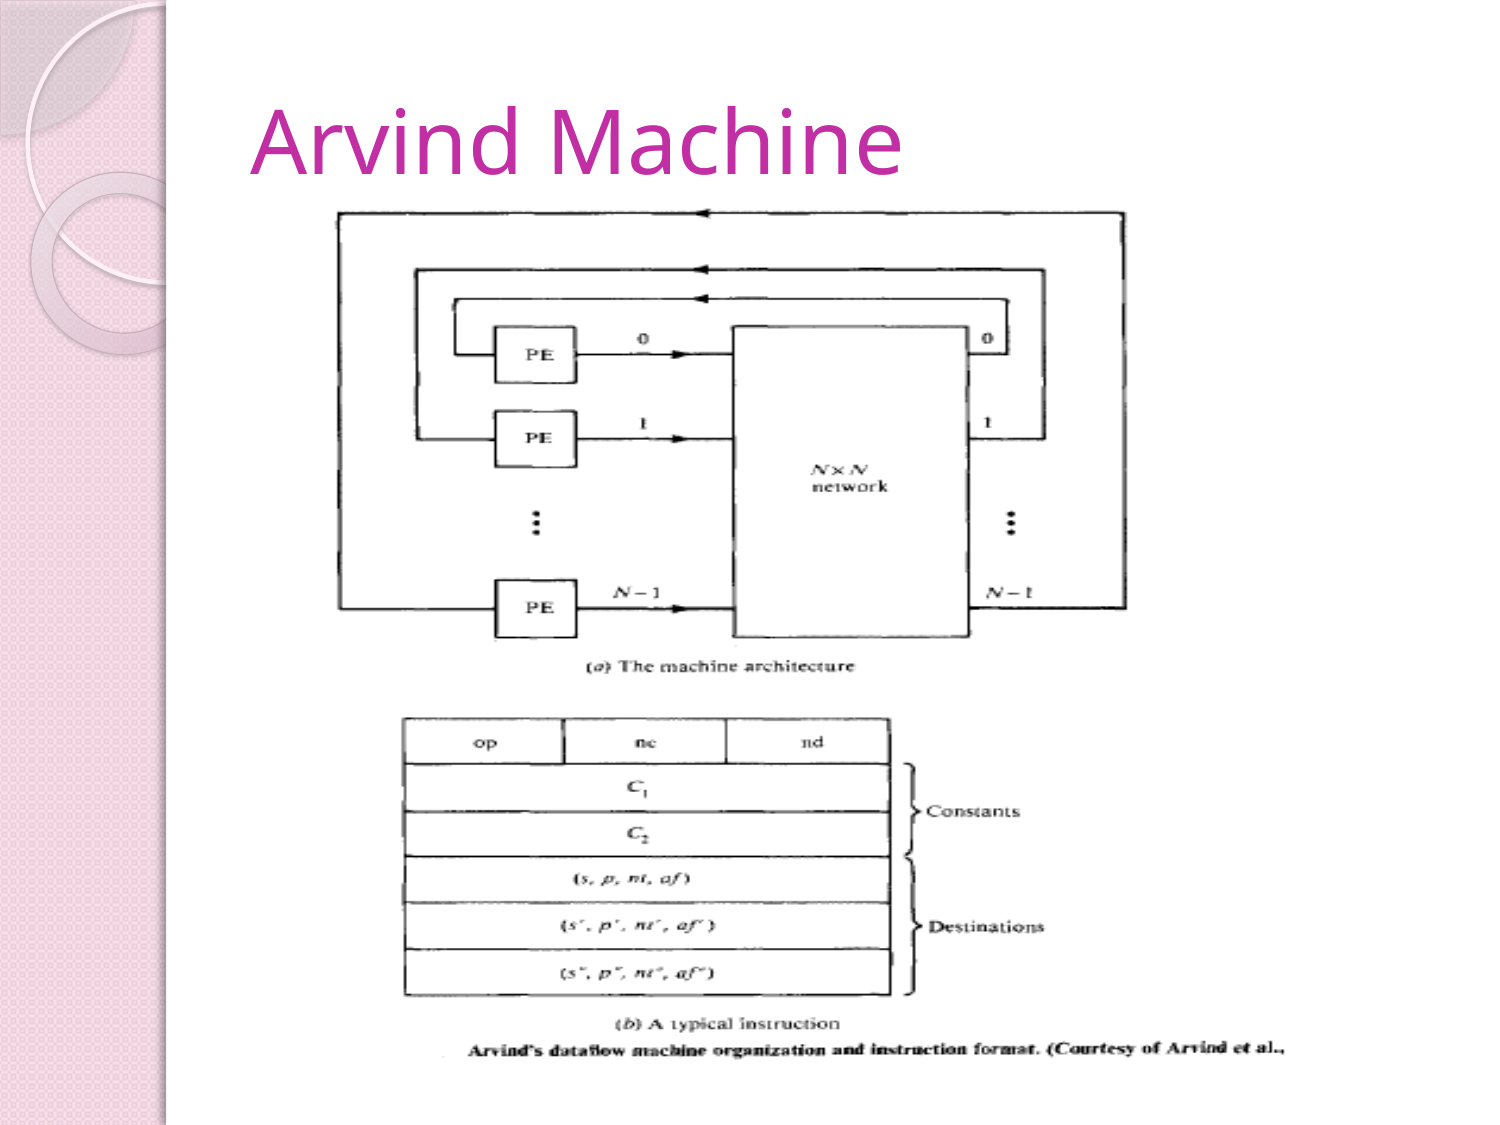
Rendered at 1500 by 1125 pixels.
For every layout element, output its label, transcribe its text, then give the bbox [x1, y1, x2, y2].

title Arvind Machine [235, 45, 1466, 233]
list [299, 199, 1313, 1076]
